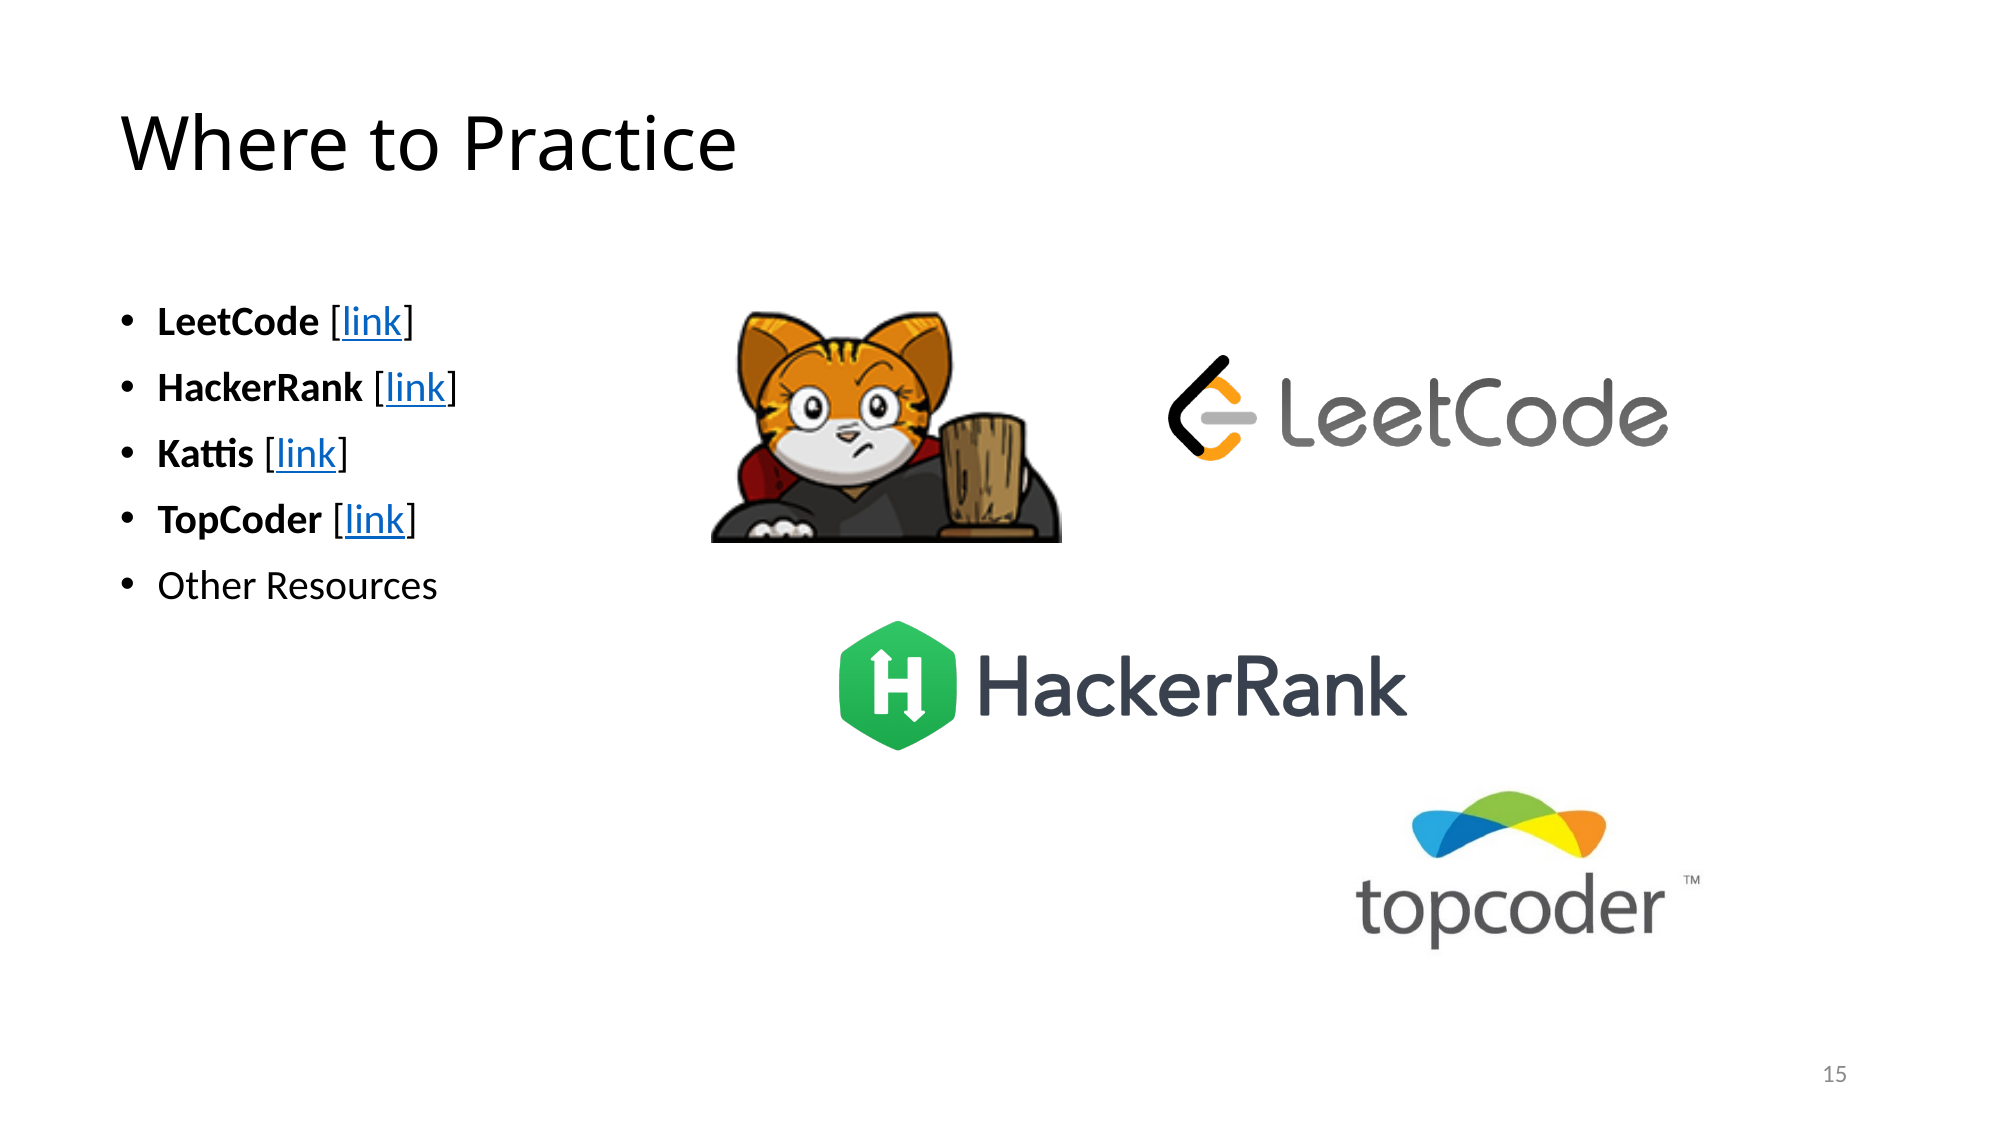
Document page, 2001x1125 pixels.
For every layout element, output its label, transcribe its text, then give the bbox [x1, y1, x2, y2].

picture [711, 269, 1752, 1114]
title Where to Practice [105, 52, 921, 239]
list LeetCode [link] HackerRank [link] Kattis [link] TopCoder [link] Other Resources [105, 292, 921, 1014]
slide_number 15 [1757, 1042, 1863, 1103]
